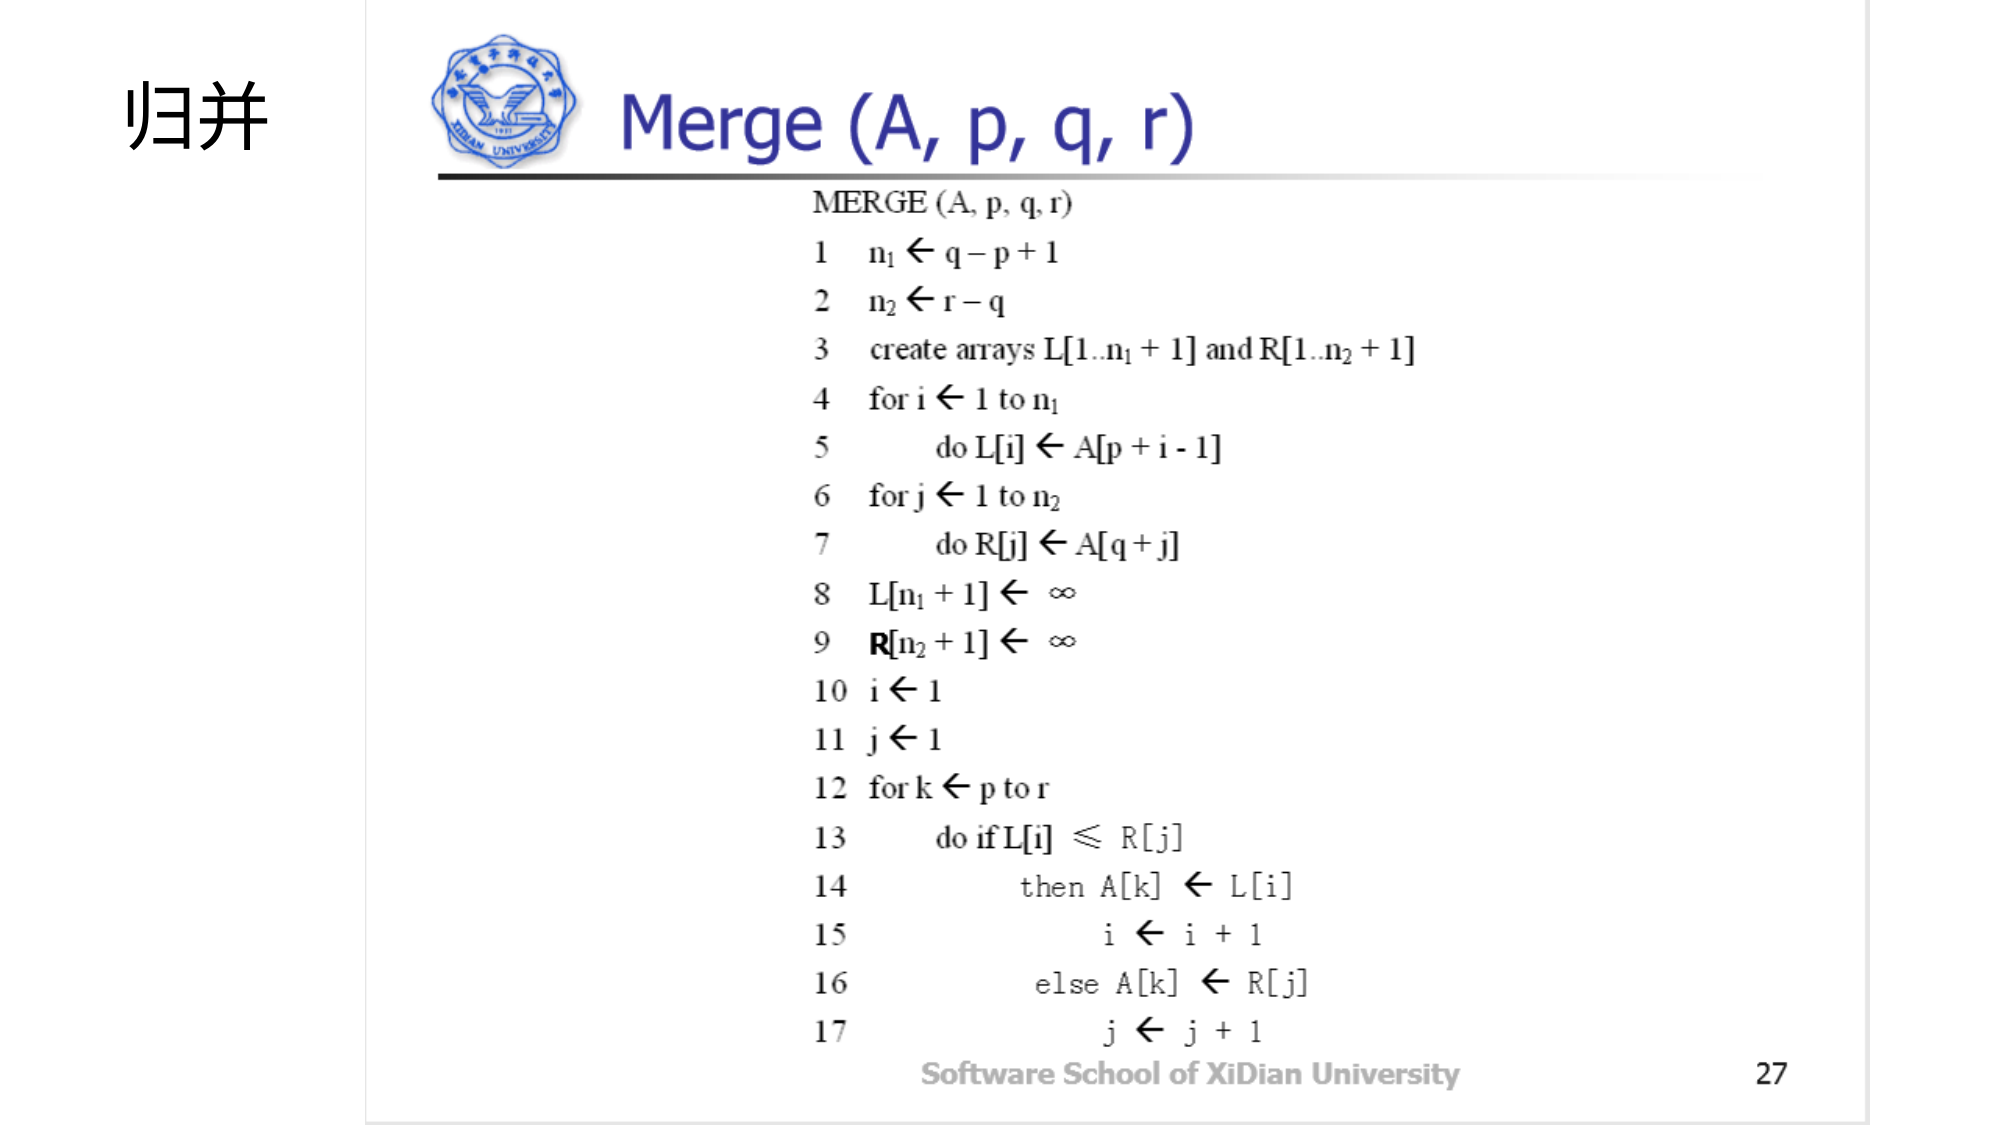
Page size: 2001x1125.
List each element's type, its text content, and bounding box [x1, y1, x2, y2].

picture [364, 0, 1870, 1125]
text_box 归并 [106, 62, 287, 167]
